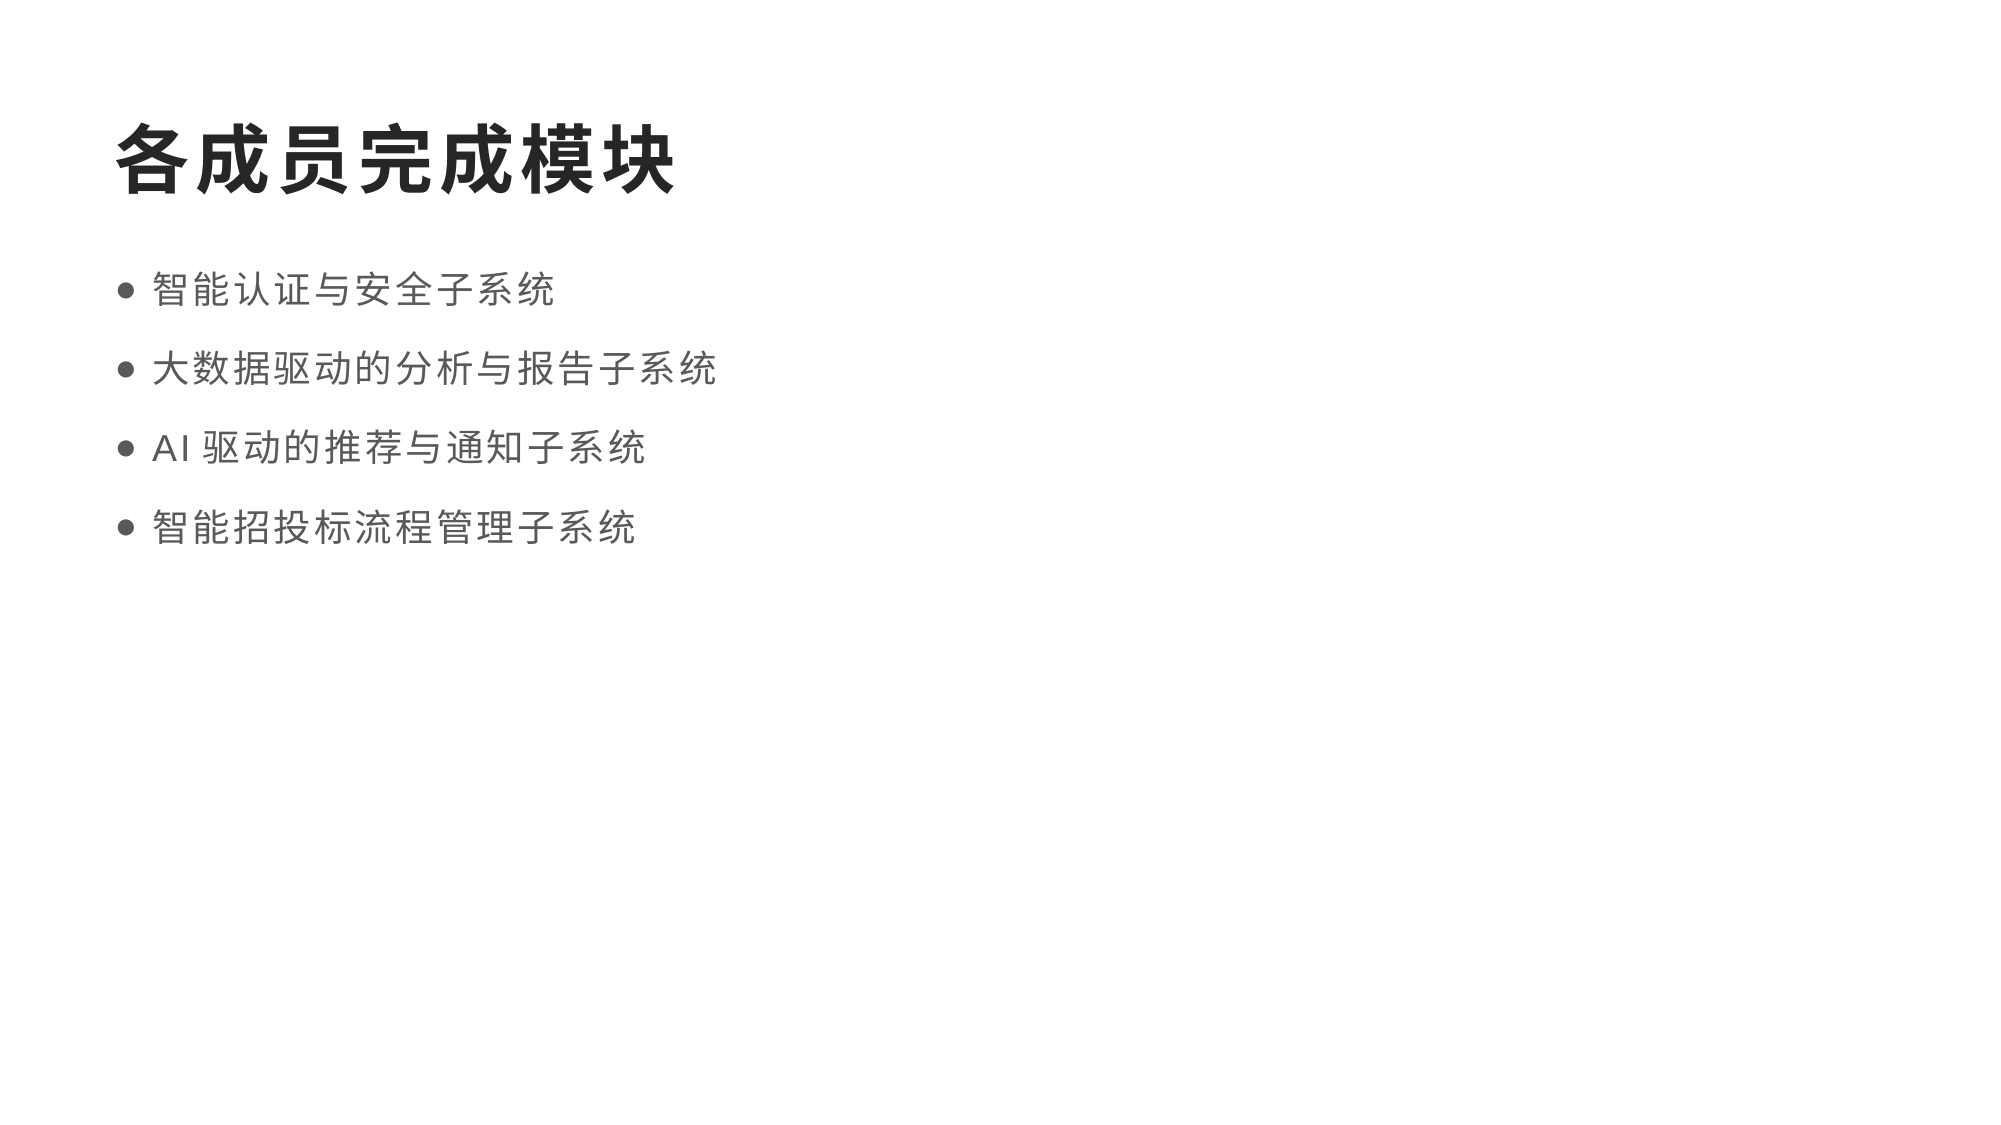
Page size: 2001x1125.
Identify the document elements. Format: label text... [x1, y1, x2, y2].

list 智能认证与安全子系统 大数据驱动的分析与报告子系统 AI驱动的推荐与通知子系统 智能招投标流程管理子系统 [99, 244, 1900, 1026]
title 各成员完成模块 [99, 99, 1900, 216]
